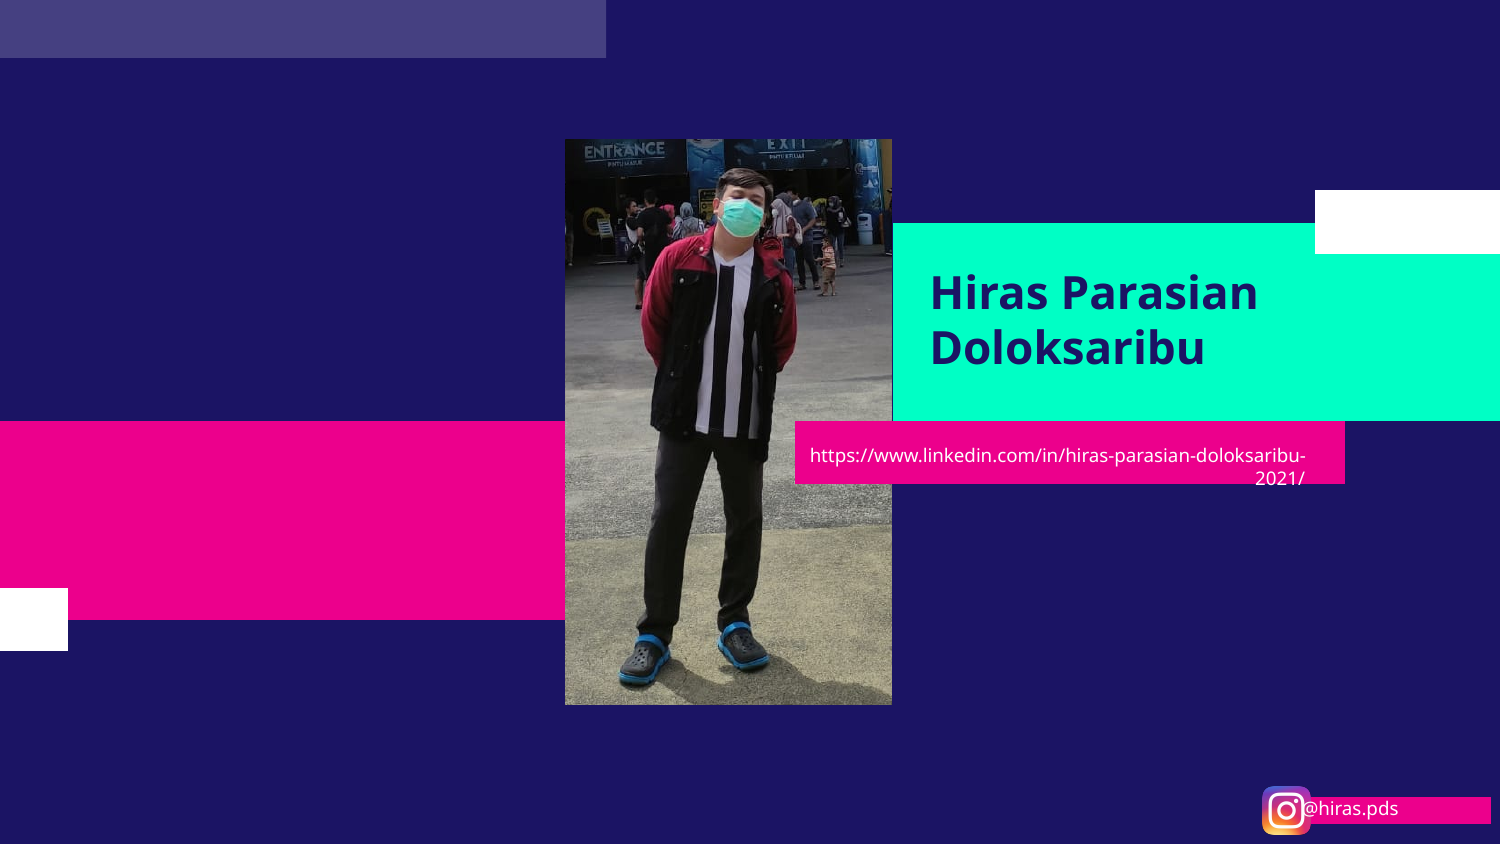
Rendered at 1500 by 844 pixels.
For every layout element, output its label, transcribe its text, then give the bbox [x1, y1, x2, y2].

picture [1262, 785, 1312, 836]
text_box [897, 421, 1346, 485]
picture [565, 138, 892, 705]
title Hiras Parasian Doloksaribu [914, 250, 1486, 387]
subtitle https://www.linkedin.com/in/hiras-parasian-doloksaribu-2021/ [897, 443, 1321, 471]
text_box [1414, 797, 1492, 825]
subtitle @hiras.pds [1315, 797, 1414, 825]
